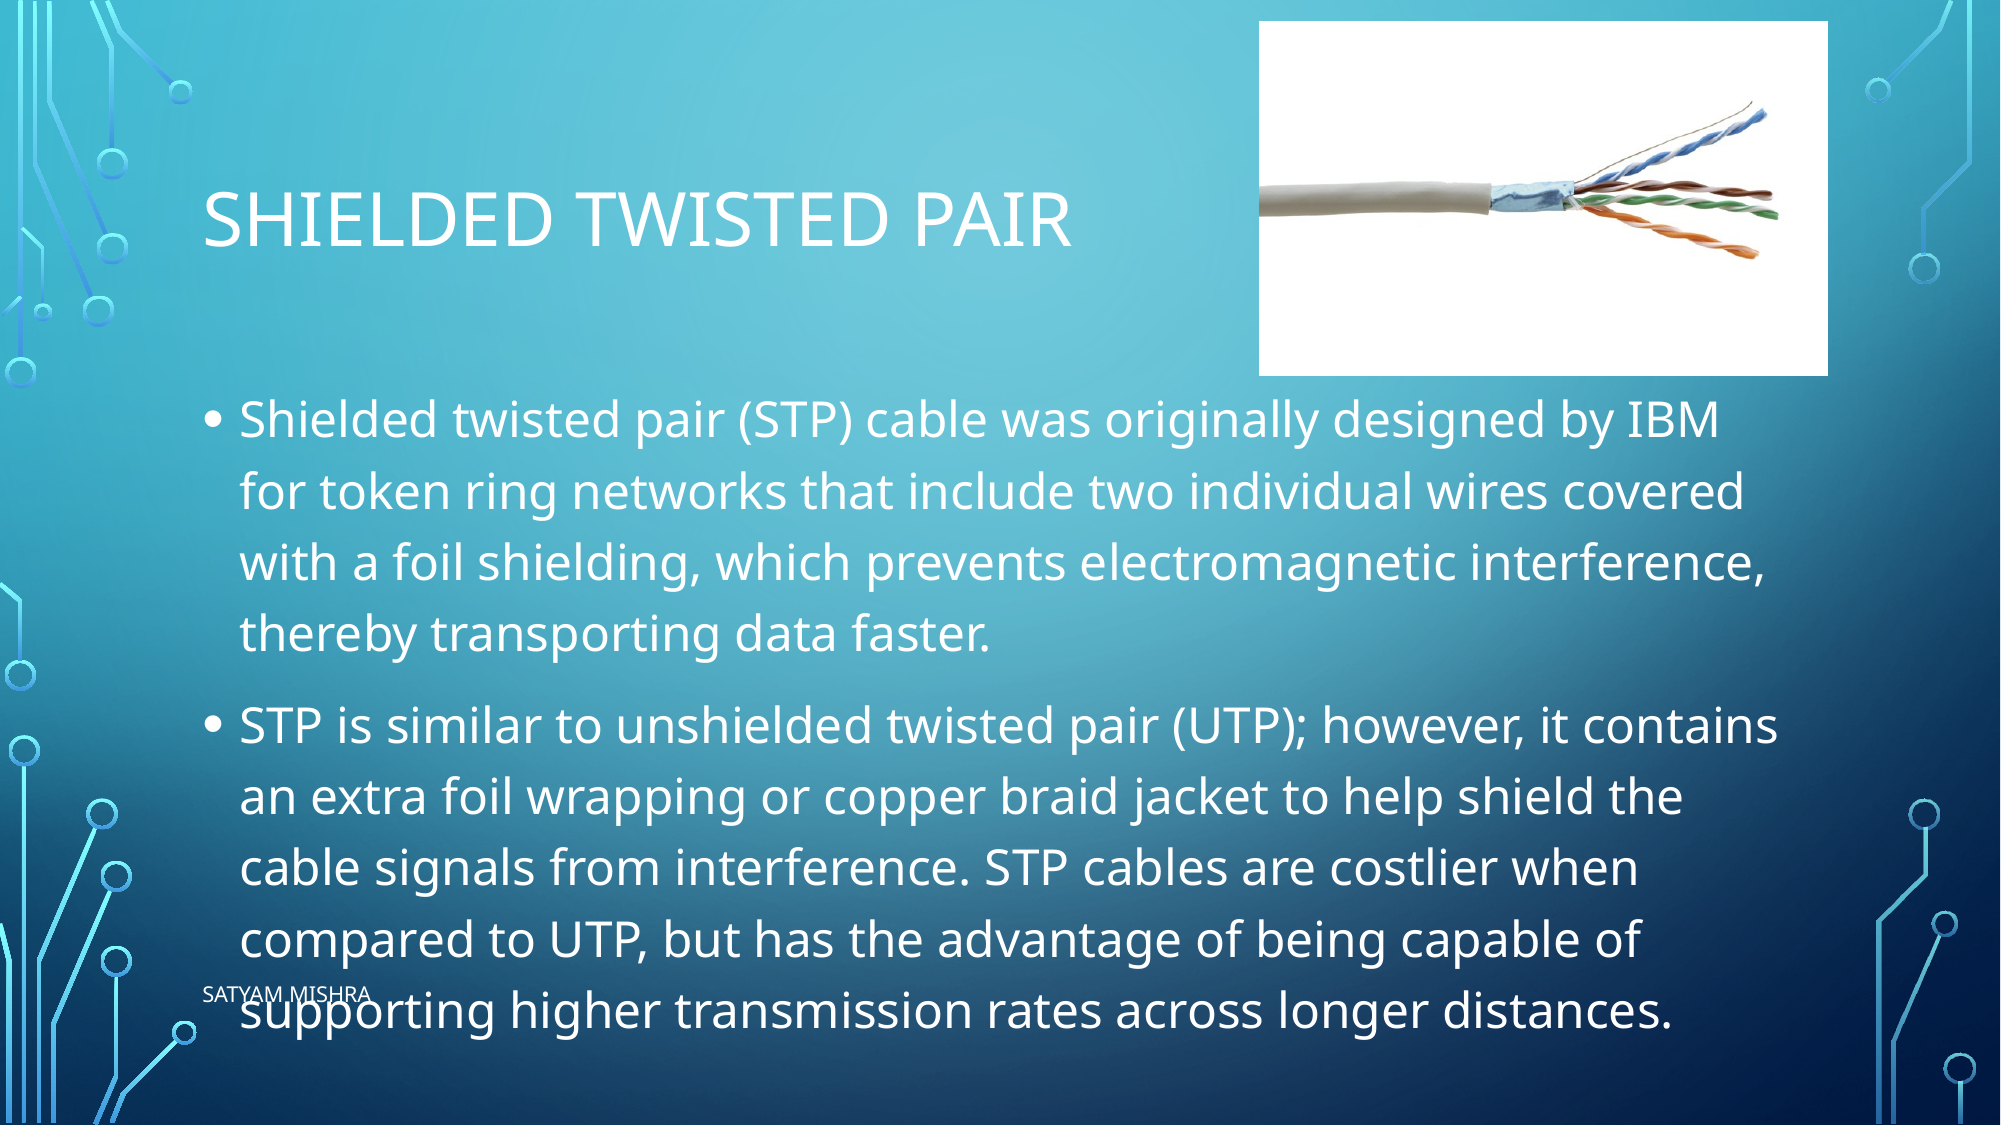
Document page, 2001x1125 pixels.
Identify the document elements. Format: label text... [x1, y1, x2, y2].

list Shielded twisted pair (STP) cable was originally designed by IBM for token ring networks that include two individual wires covered with a foil shielding, which prevents electromagnetic interference, thereby transporting data faster. STP is similar to unshielded twisted pair (UTP); however, it contains an extra foil wrapping or copper braid jacket to help shield the cable signals from interference. STP cables are costlier when compared to UTP, but has the advantage of being capable of supporting higher transmission rates across longer distances. [187, 369, 1813, 1050]
picture [1258, 21, 1828, 376]
footer Satyam Mishra [187, 965, 1211, 1025]
title shielded Twisted Pair [187, 101, 1258, 344]
